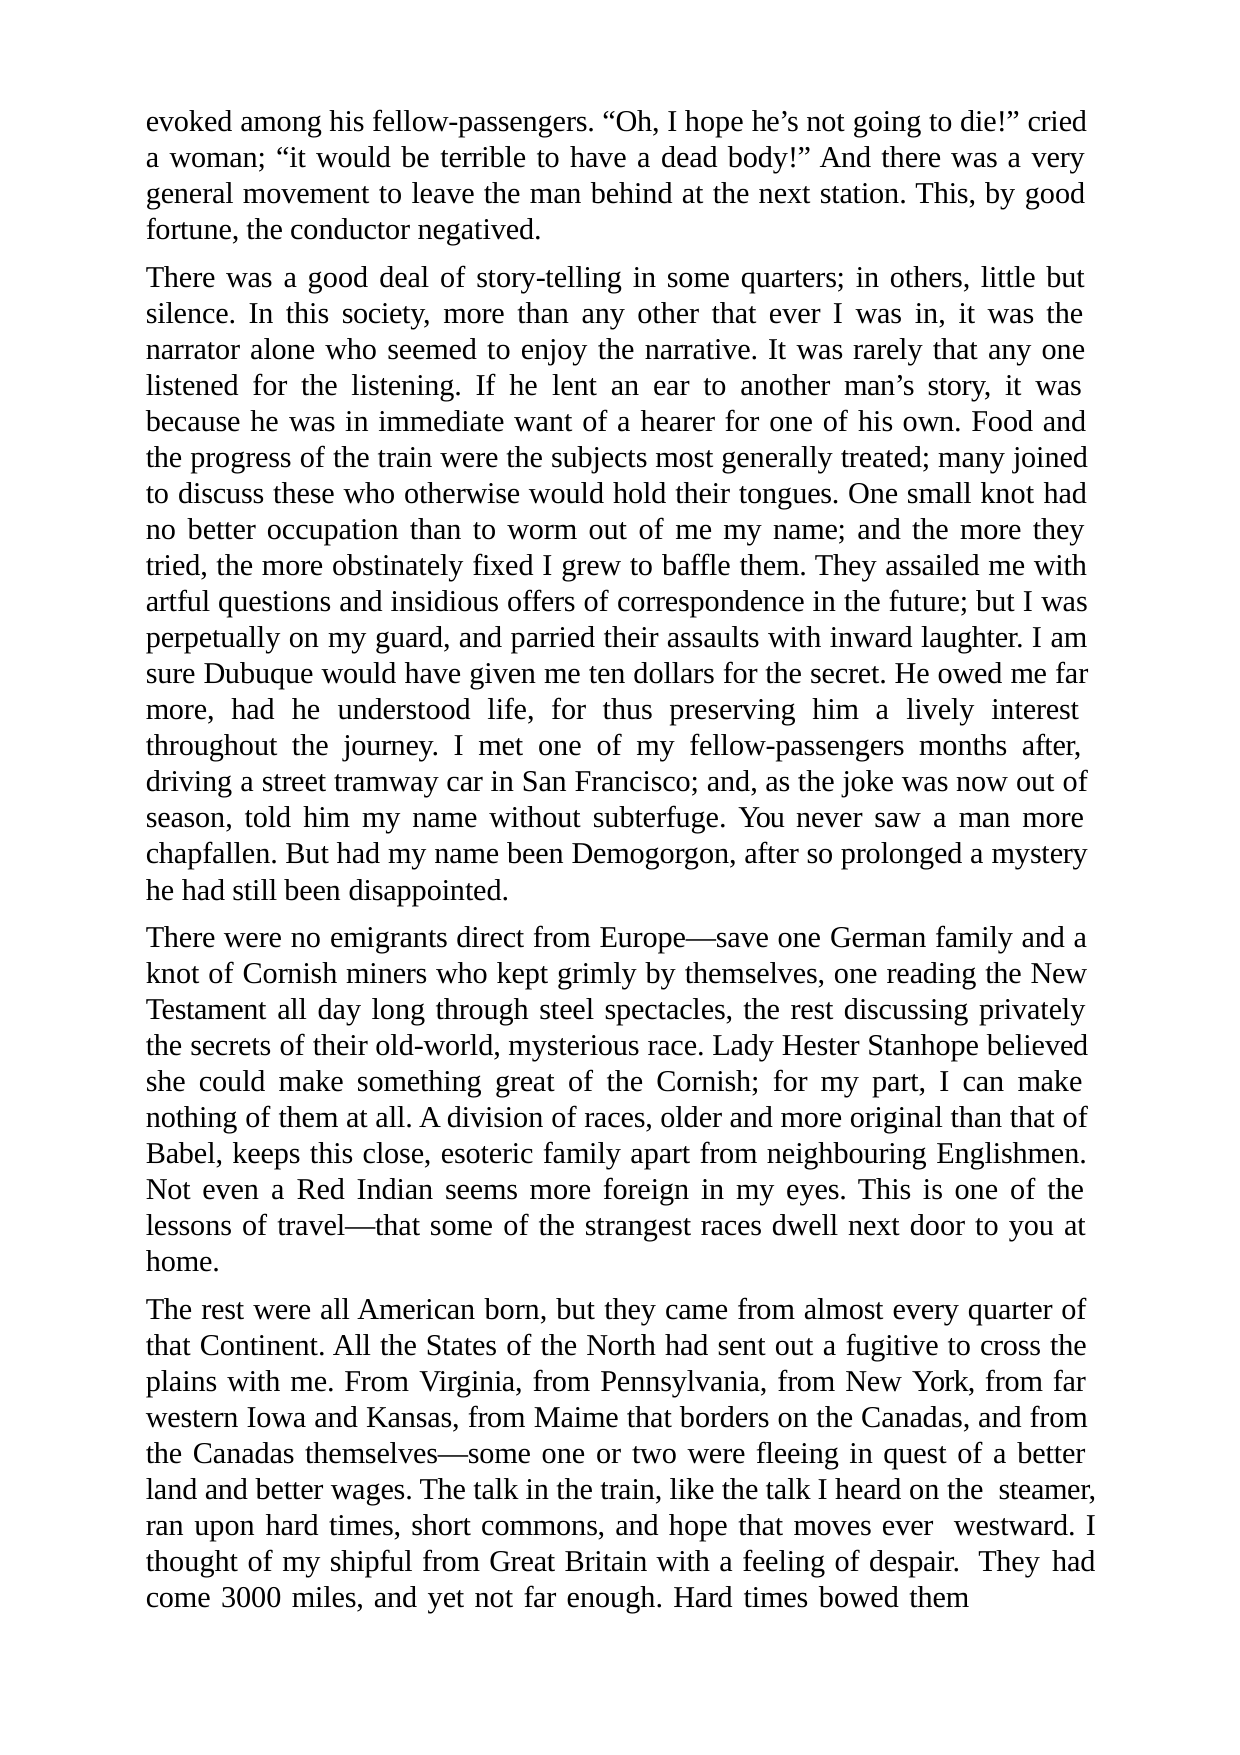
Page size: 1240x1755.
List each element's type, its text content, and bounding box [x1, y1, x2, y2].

text_box evoked among his fellow-passengers. “Oh, I hope he’s not going to die!” cried a woman; “it would be terrible to have a dead body!” And there was a very general movement to leave the man behind at the next station. This, by good fortune, the conductor negatived. There was a good deal of story-telling in some quarters; in others, little but silence. In this society, more than any other that ever I was in, it was the narrator alone who seemed to enjoy the narrative. It was rarely that any one listened for the listening. If he lent an ear to another man’s story, it was because he was in immediate want of a hearer for one of his own. Food and the progress of the train were the subjects most generally treated; many joined to discuss these who otherwise would hold their tongues. One small knot had no better occupation than to worm out of me my name; and the more they tried, the more obstinately fixed I grew to baffle them. They assailed me with artful questions and insidious offers of correspondence in the future; but I was perpetually on my guard, and parried their assaults with inward laughter. I am sure Dubuque would have given me ten dollars for the secret. He owed me far more, had he understood life, for thus preserving him a lively interest throughout the journey. I met one of my fellow-passengers months after, driving a street tramway car in San Francisco; and, as the joke was now out of season, told him my name without subterfuge. You never saw a man more chapfallen. But had my name been Demogorgon, after so prolonged a mystery he had still been disappointed. There were no emigrants direct from Europe—save one German family and a knot of Cornish miners who kept grimly by themselves, one reading the New Testament all day long through steel spectacles, the rest discussing privately the secrets of their old-world, mysterious race. Lady Hester Stanhope believed she could make something great of the Cornish; for my part, I can make nothing of them at all. A division of races, older and more original than that of Babel, keeps this close, esoteric family apart from neighbouring Englishmen. Not even a Red Indian seems more foreign in my eyes. This is one of the lessons of travel—that some of the strangest races dwell next door to you at home. The rest were all American born, but they came from almost every quarter of that Continent. All the States of the North had sent out a fugitive to cross the plains with me. From Virginia, from Pennsylvania, from New York, from far western Iowa and Kansas, from Maime that borders on the Canadas, and from the Canadas themselves—some one or two were fleeing in quest of a better land and better wages. The talk in the train, like the talk I heard on the steamer, ran upon hard times, short commons, and hope that moves ever westward. I thought of my shipful from Great Britain with a feeling of despair. They had come 3000 miles, and yet not far enough. Hard times bowed them [143, 98, 1097, 1614]
